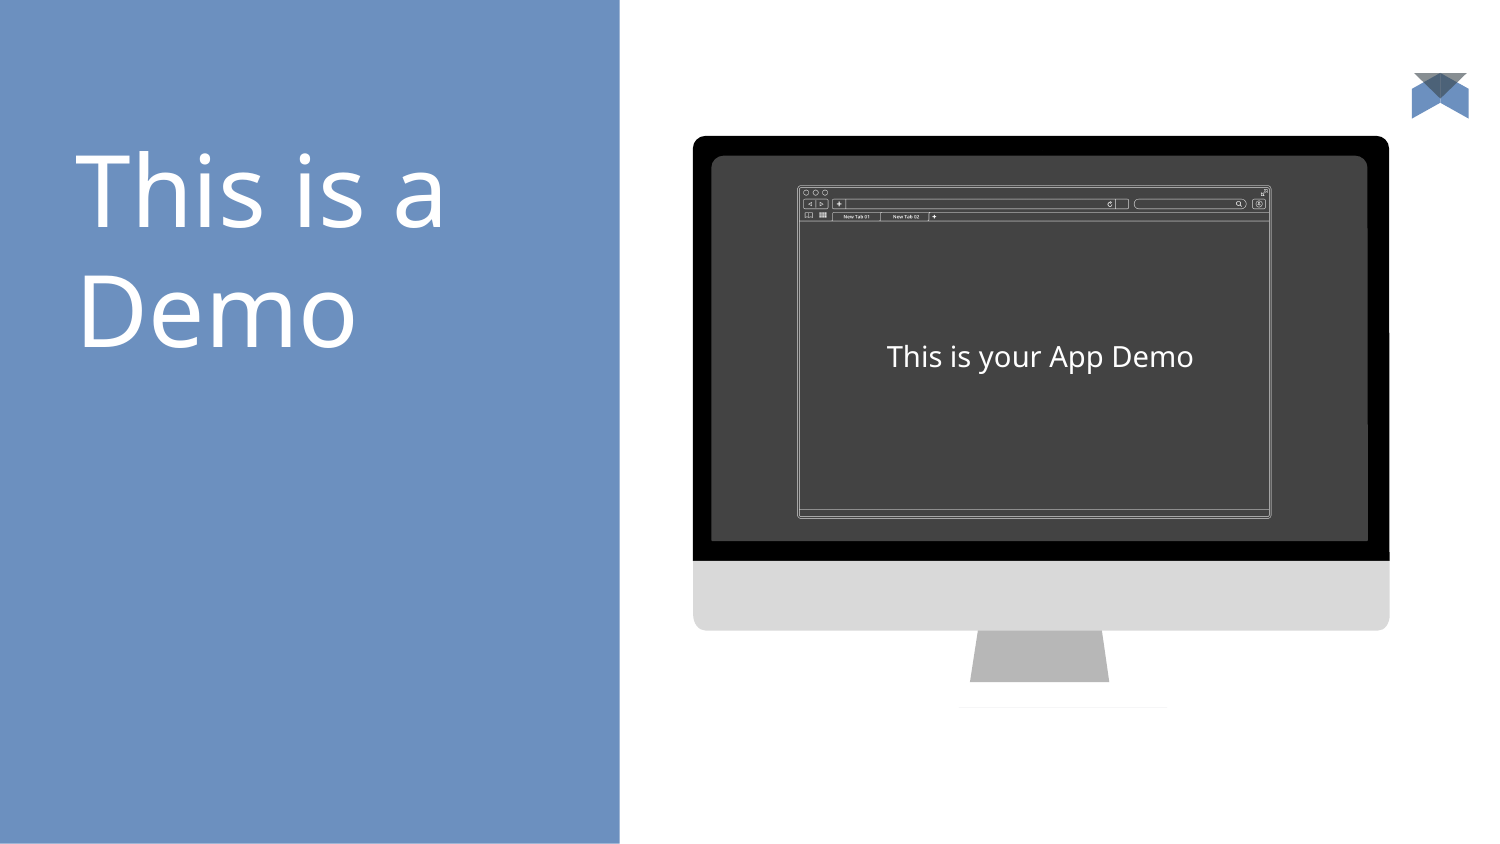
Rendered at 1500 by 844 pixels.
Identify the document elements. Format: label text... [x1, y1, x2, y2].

title This is a Demo [60, 112, 650, 402]
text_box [1417, 67, 1464, 125]
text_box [692, 135, 1390, 709]
